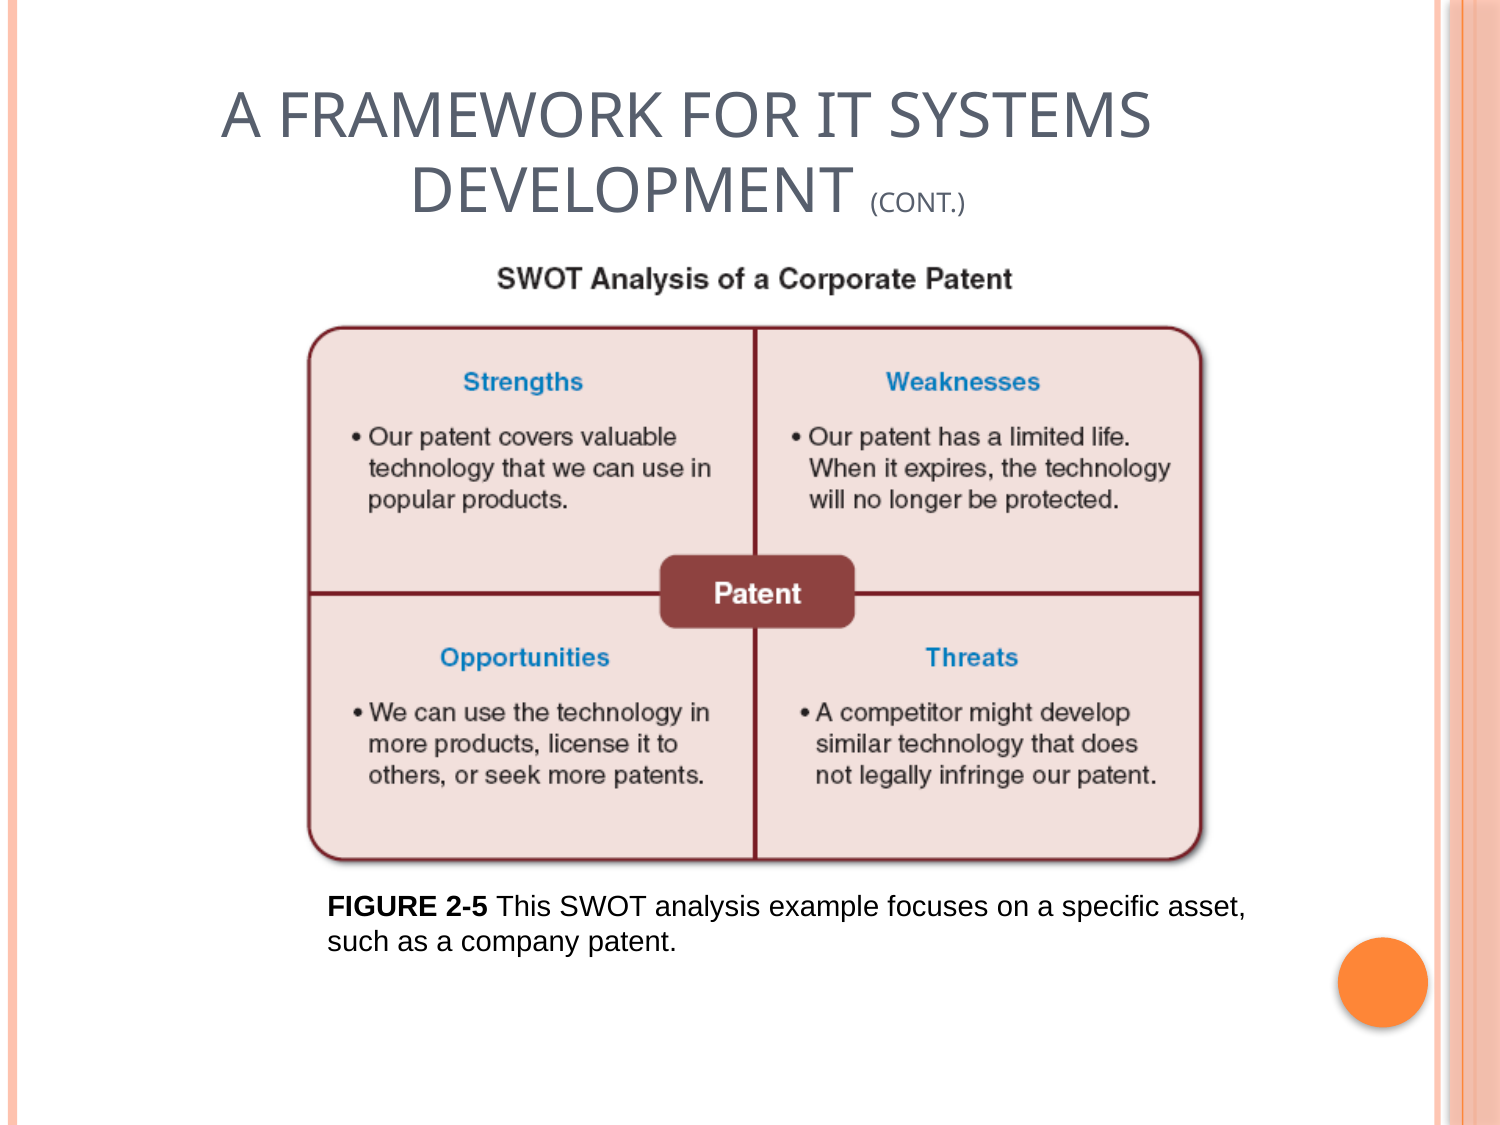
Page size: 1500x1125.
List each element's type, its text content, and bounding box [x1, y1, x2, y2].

picture [260, 247, 1240, 878]
title A Framework for IT Systems Development (Cont.) [75, 45, 1300, 233]
slide_number [1333, 940, 1434, 1027]
text_box FIGURE 2-5 This SWOT analysis example focuses on a specific asset, such as a company patent. [312, 879, 1287, 965]
